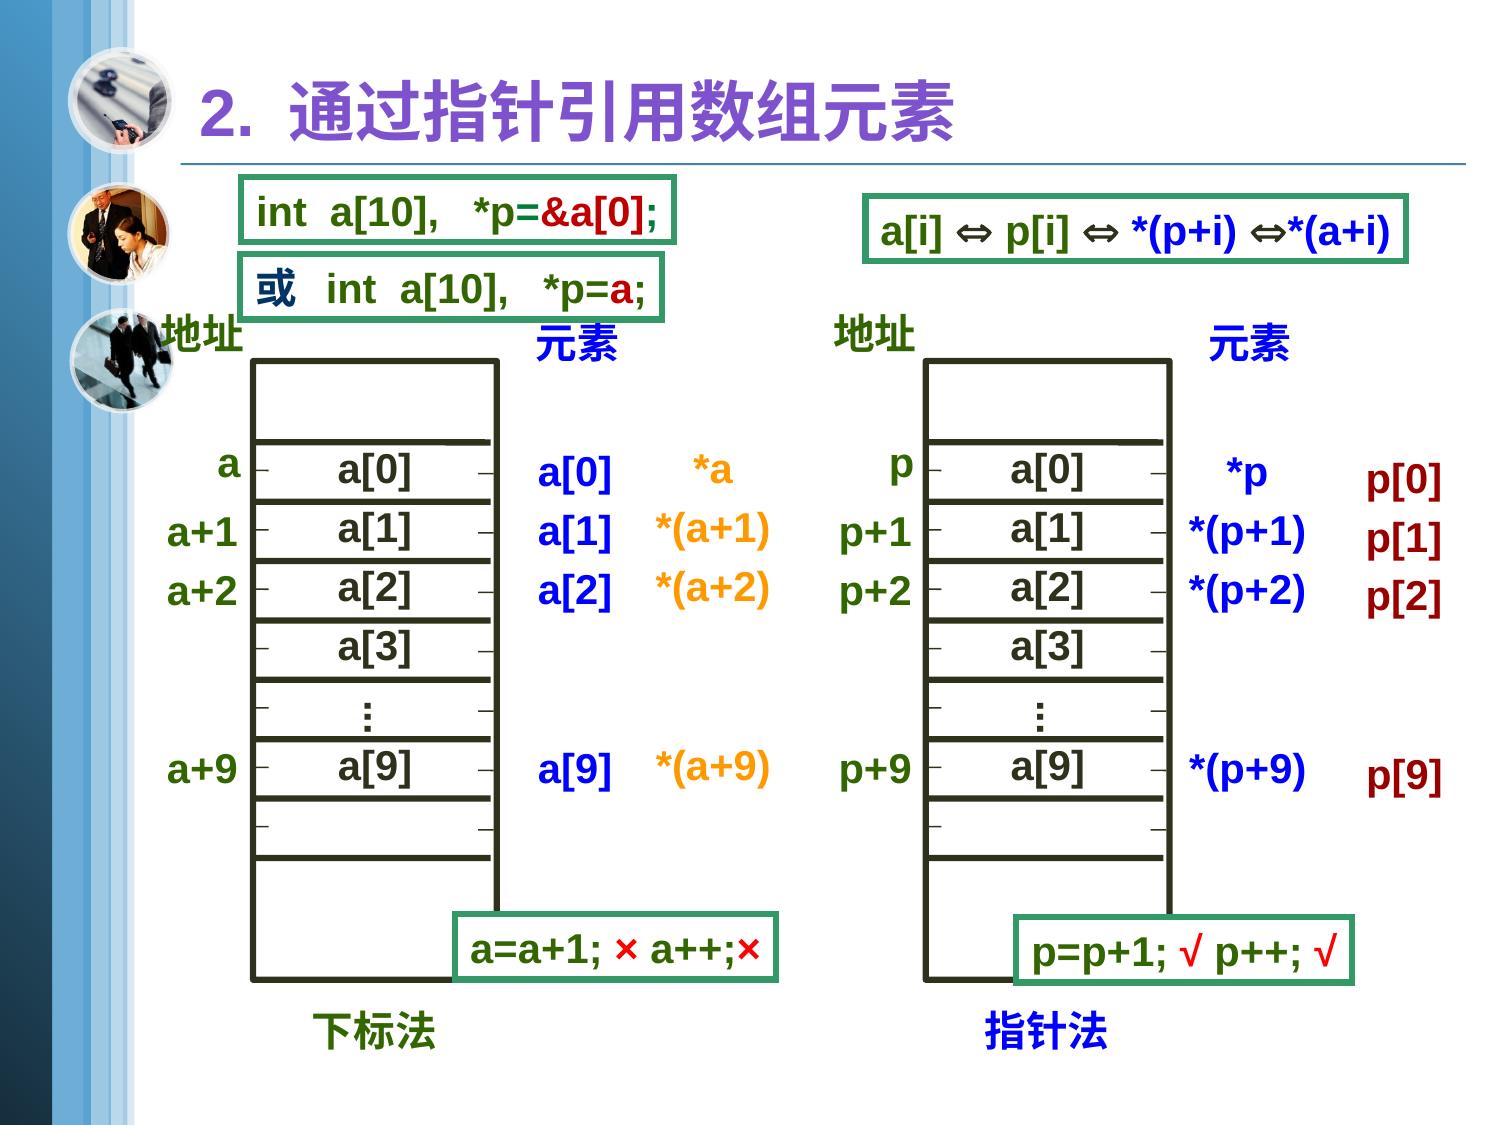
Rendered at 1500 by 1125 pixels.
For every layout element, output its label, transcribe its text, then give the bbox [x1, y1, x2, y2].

text_box int a[10], *p=&a[0]; [241, 176, 674, 243]
picture [78, 57, 166, 144]
text_box a[i]  p[i]  *(p+i) *(a+i) [865, 195, 1407, 262]
text_box 或 int a[10], *p=a; [240, 254, 662, 299]
picture [74, 189, 166, 279]
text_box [1309, 443, 1500, 807]
text_box a=a+1; × a++;× [671, 914, 777, 980]
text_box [817, 299, 1344, 1063]
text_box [618, 434, 809, 797]
text_box 2. 通过指针引用数组元素 [184, 61, 1174, 155]
picture [75, 313, 145, 408]
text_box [145, 299, 671, 1063]
text_box p=p+1; √ p++; √ [1344, 917, 1353, 983]
